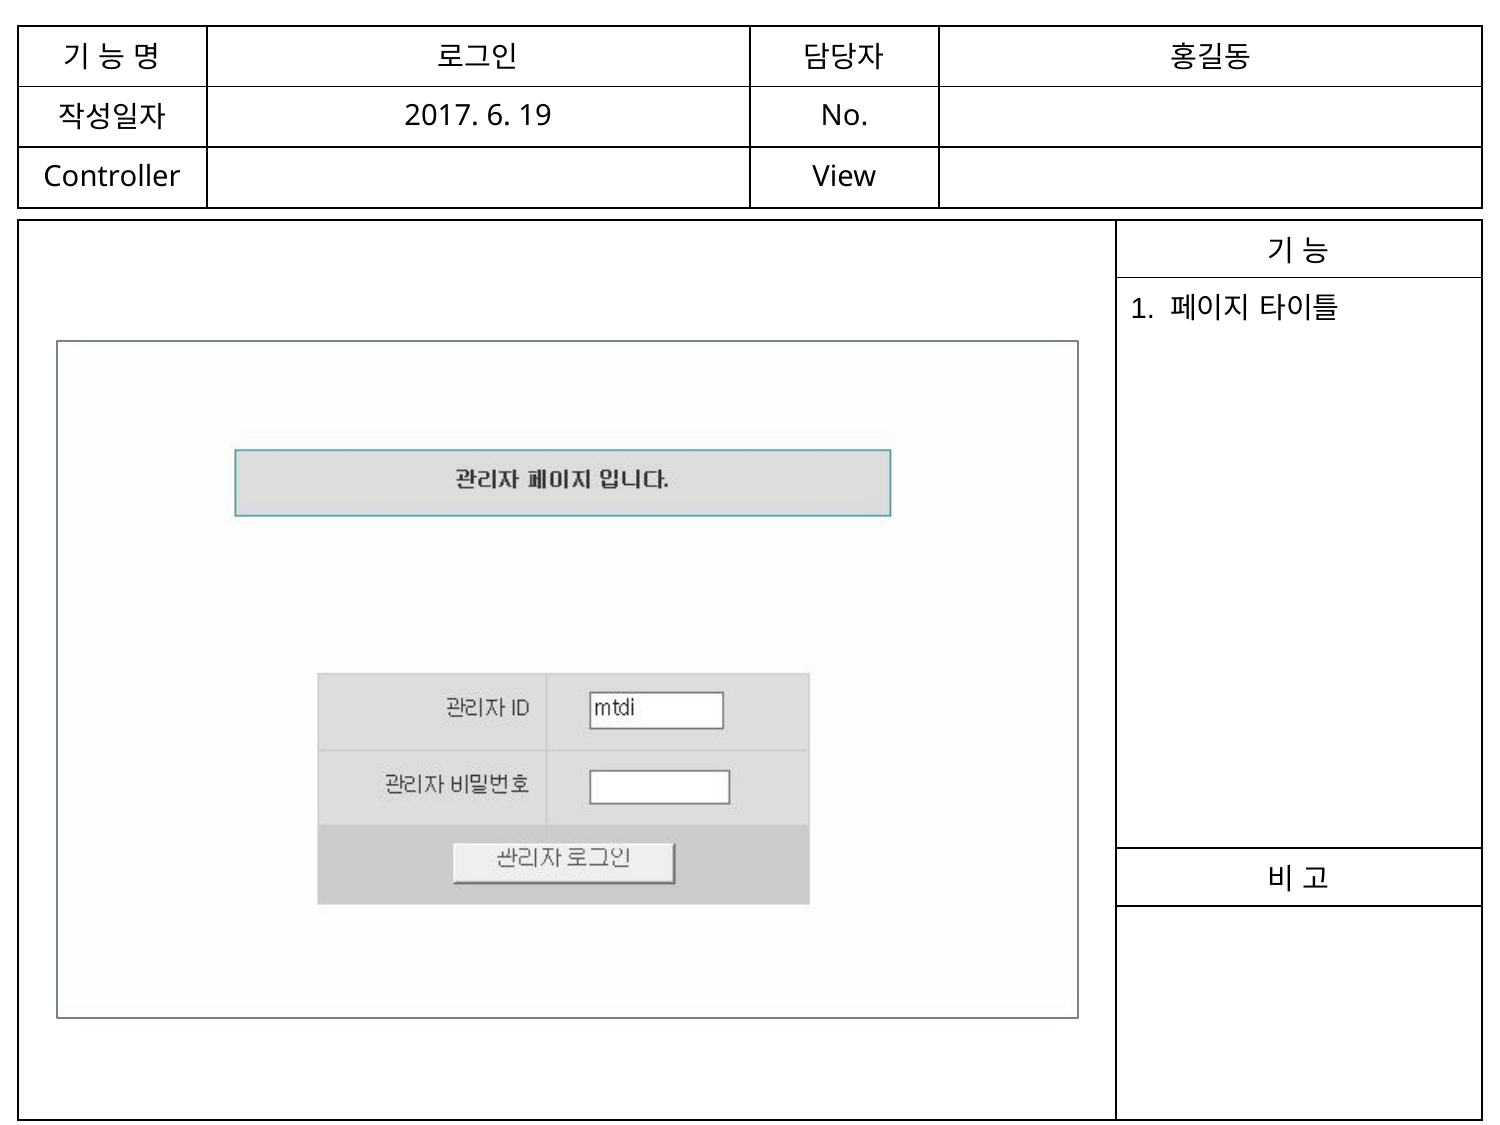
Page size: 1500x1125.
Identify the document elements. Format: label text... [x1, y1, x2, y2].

table_cell View [751, 148, 938, 207]
table_cell 2017. 6. 19 [208, 87, 749, 146]
table_header 홍길동 [940, 27, 1481, 86]
table_header 기 능 [1117, 221, 1481, 277]
table_header 담당자 [751, 27, 938, 86]
table_cell [940, 87, 1481, 146]
table_cell 작성일자 [19, 87, 206, 146]
table_header [19, 221, 1115, 1119]
table_cell [940, 148, 1481, 207]
table_header 로그인 [208, 27, 749, 86]
table_cell No. [751, 87, 938, 146]
table_cell 1. 페이지 타이틀 [1117, 278, 1481, 847]
table_header 기 능 명 [19, 27, 206, 86]
table_cell 비 고 [1117, 849, 1481, 905]
table_cell [208, 148, 749, 207]
picture [57, 341, 1077, 1018]
table_cell Controller [19, 148, 206, 207]
table_cell [1117, 907, 1481, 1119]
